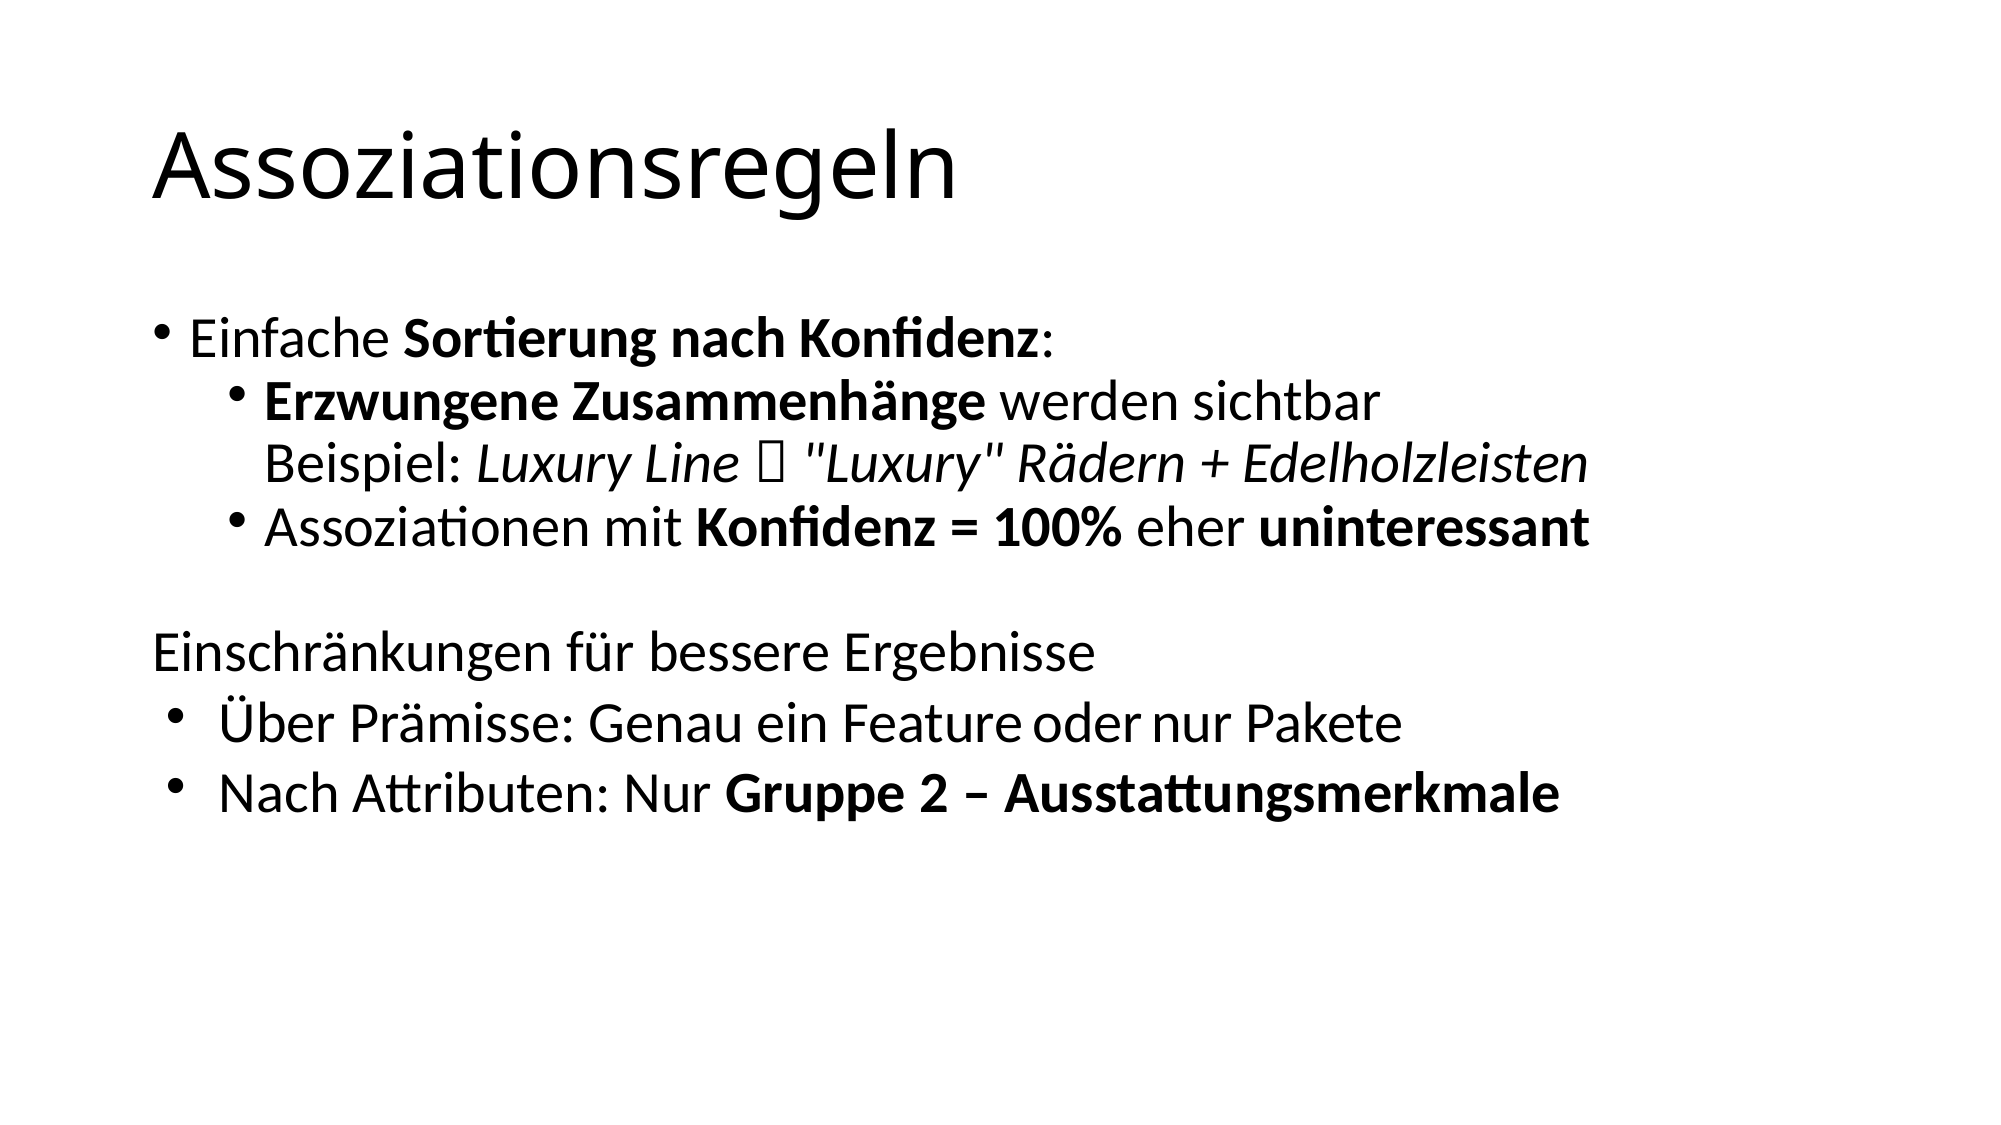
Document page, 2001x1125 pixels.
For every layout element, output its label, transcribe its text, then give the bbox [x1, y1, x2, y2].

text_box Einfache Sortierung nach Konfidenz: Erzwungene Zusammenhänge werden sichtbar Beispiel: Luxury Line  "Luxury" Rädern + Edelholzleisten Assoziationen mit Konfidenz = 100% eher uninteressant Einschränkungen für bessere Ergebnisse Über Prämisse: Genau ein Feature oder nur Pakete Nach Attributen: Nur Gruppe 2 – Ausstattungsmerkmale [137, 299, 1863, 1014]
text_box Assoziationsregeln [137, 59, 1863, 278]
